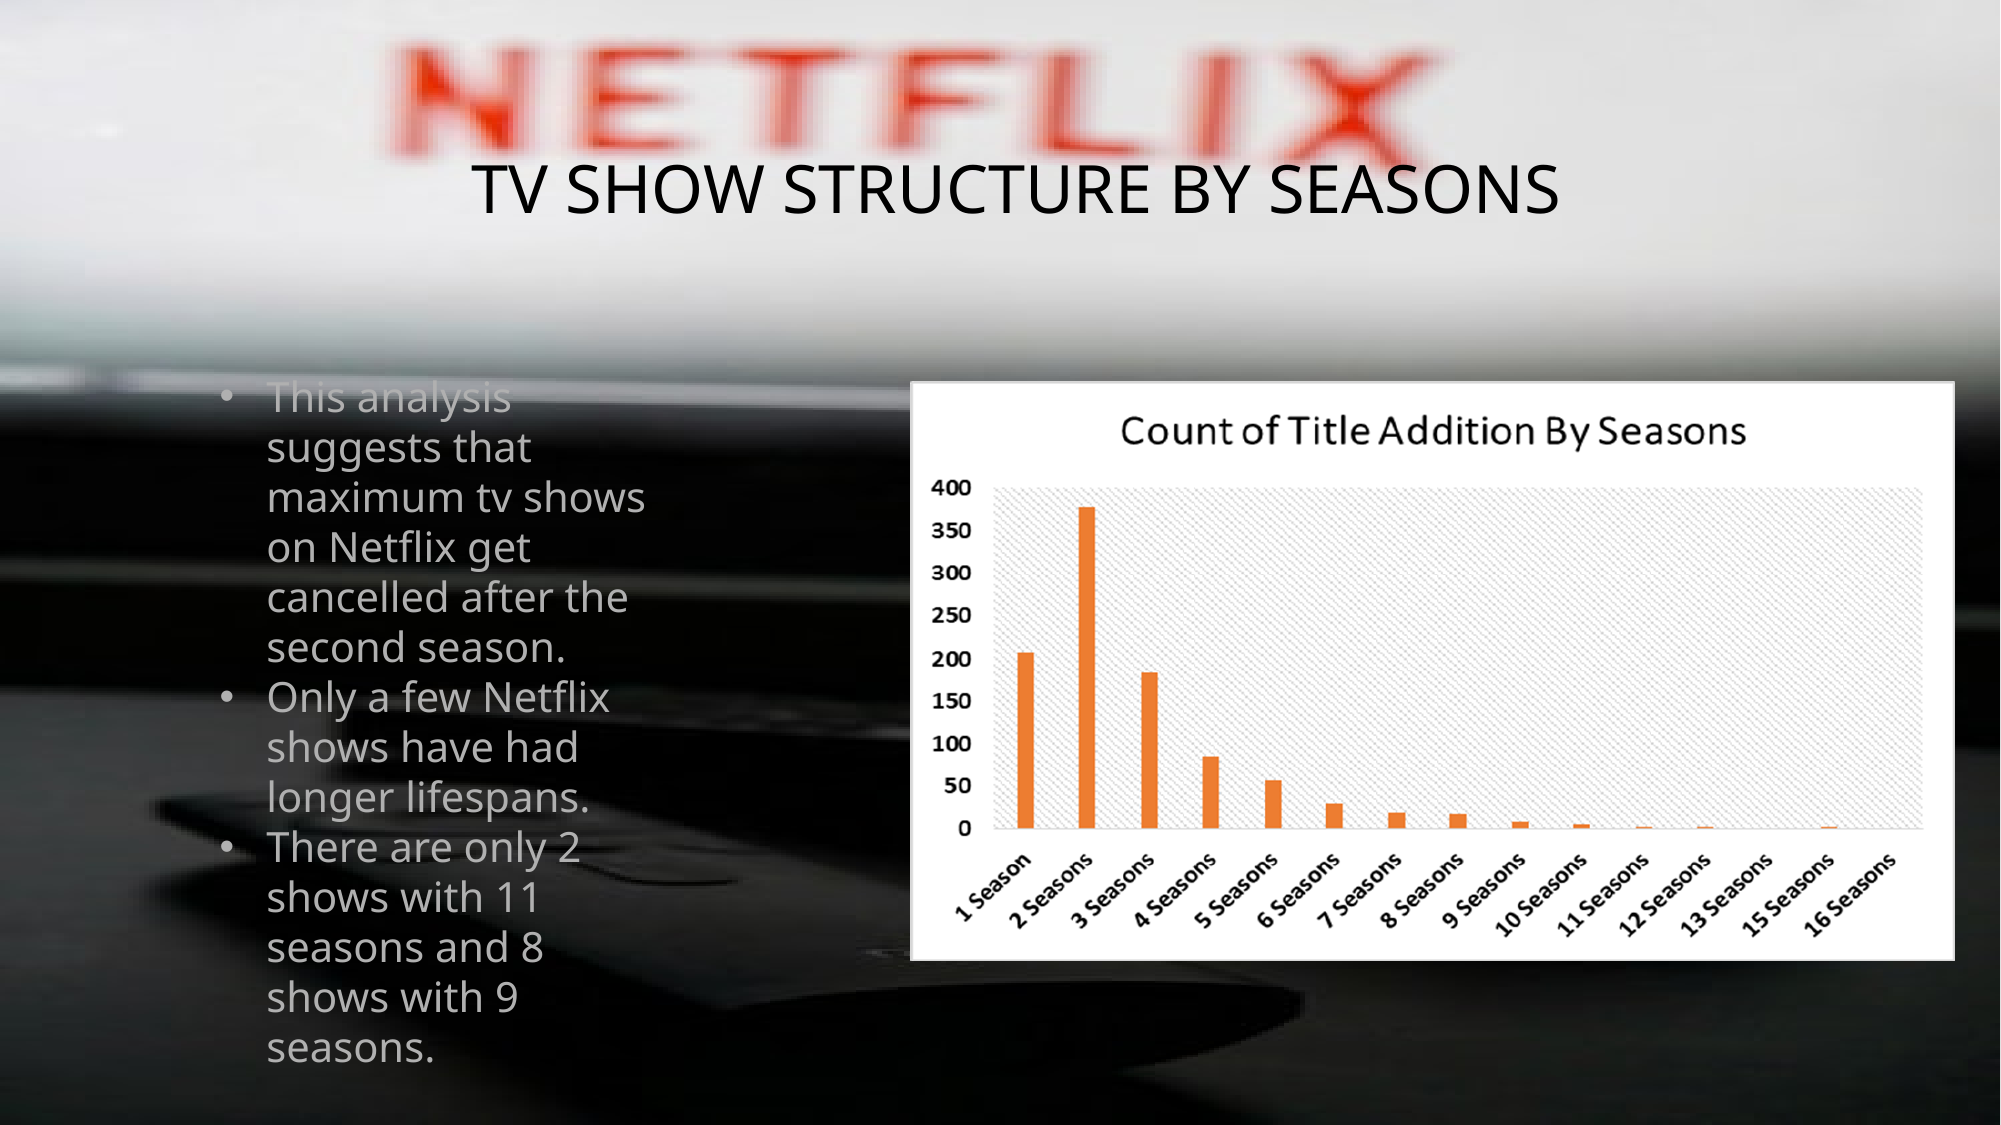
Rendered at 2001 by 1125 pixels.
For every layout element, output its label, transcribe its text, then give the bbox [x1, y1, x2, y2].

text_box This analysis suggests that maximum tv shows on Netflix get cancelled after the second season. Only a few Netflix shows have had longer lifespans. There are only 2 shows with 11 seasons and 8 shows with 9 seasons. [204, 363, 670, 1125]
picture [0, 0, 2001, 1125]
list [909, 381, 1955, 961]
title TV Show Structure BY Seasons [310, 81, 1723, 294]
